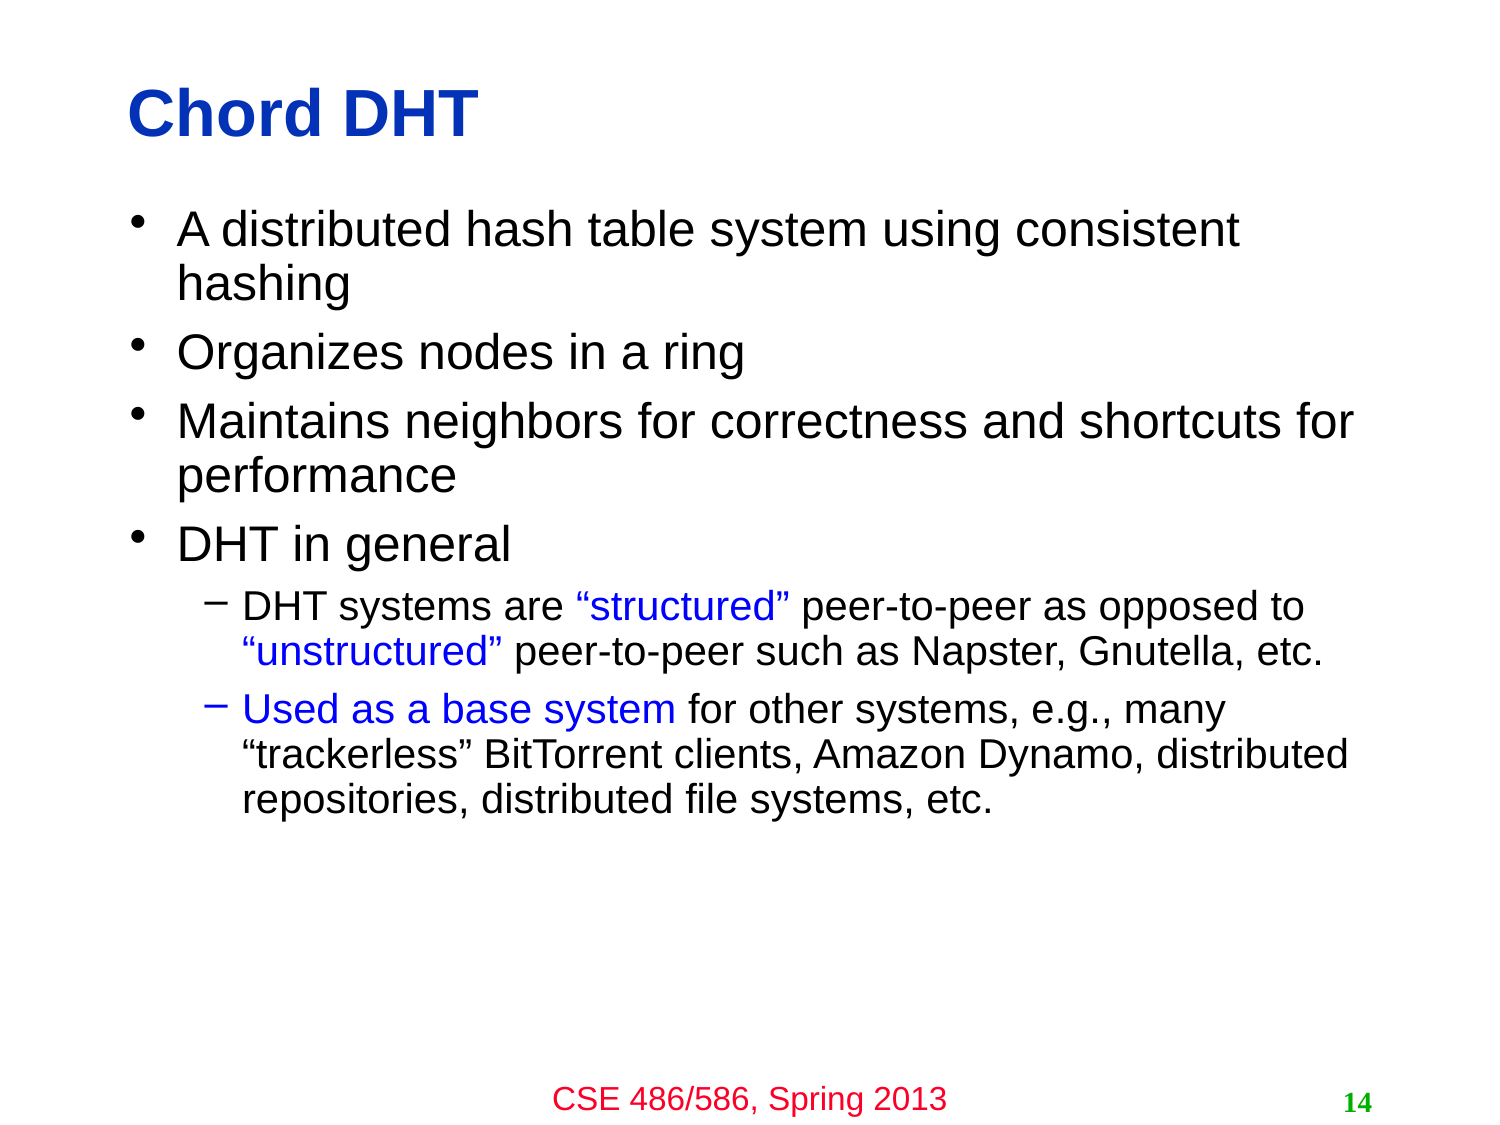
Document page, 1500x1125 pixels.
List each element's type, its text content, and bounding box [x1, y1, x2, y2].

slide_number 14 [1074, 1076, 1388, 1125]
title Chord DHT [112, 53, 1310, 176]
list A distributed hash table system using consistent hashing Organizes nodes in a ring Maintains neighbors for correctness and shortcuts for performance DHT in general DHT systems are “structured” peer-to-peer as opposed to “unstructured” peer-to-peer such as Napster, Gnutella, etc. Used as a base system for other systems, e.g., many “trackerless” BitTorrent clients, Amazon Dynamo, distributed repositories, distributed file systems, etc. [114, 195, 1376, 1005]
